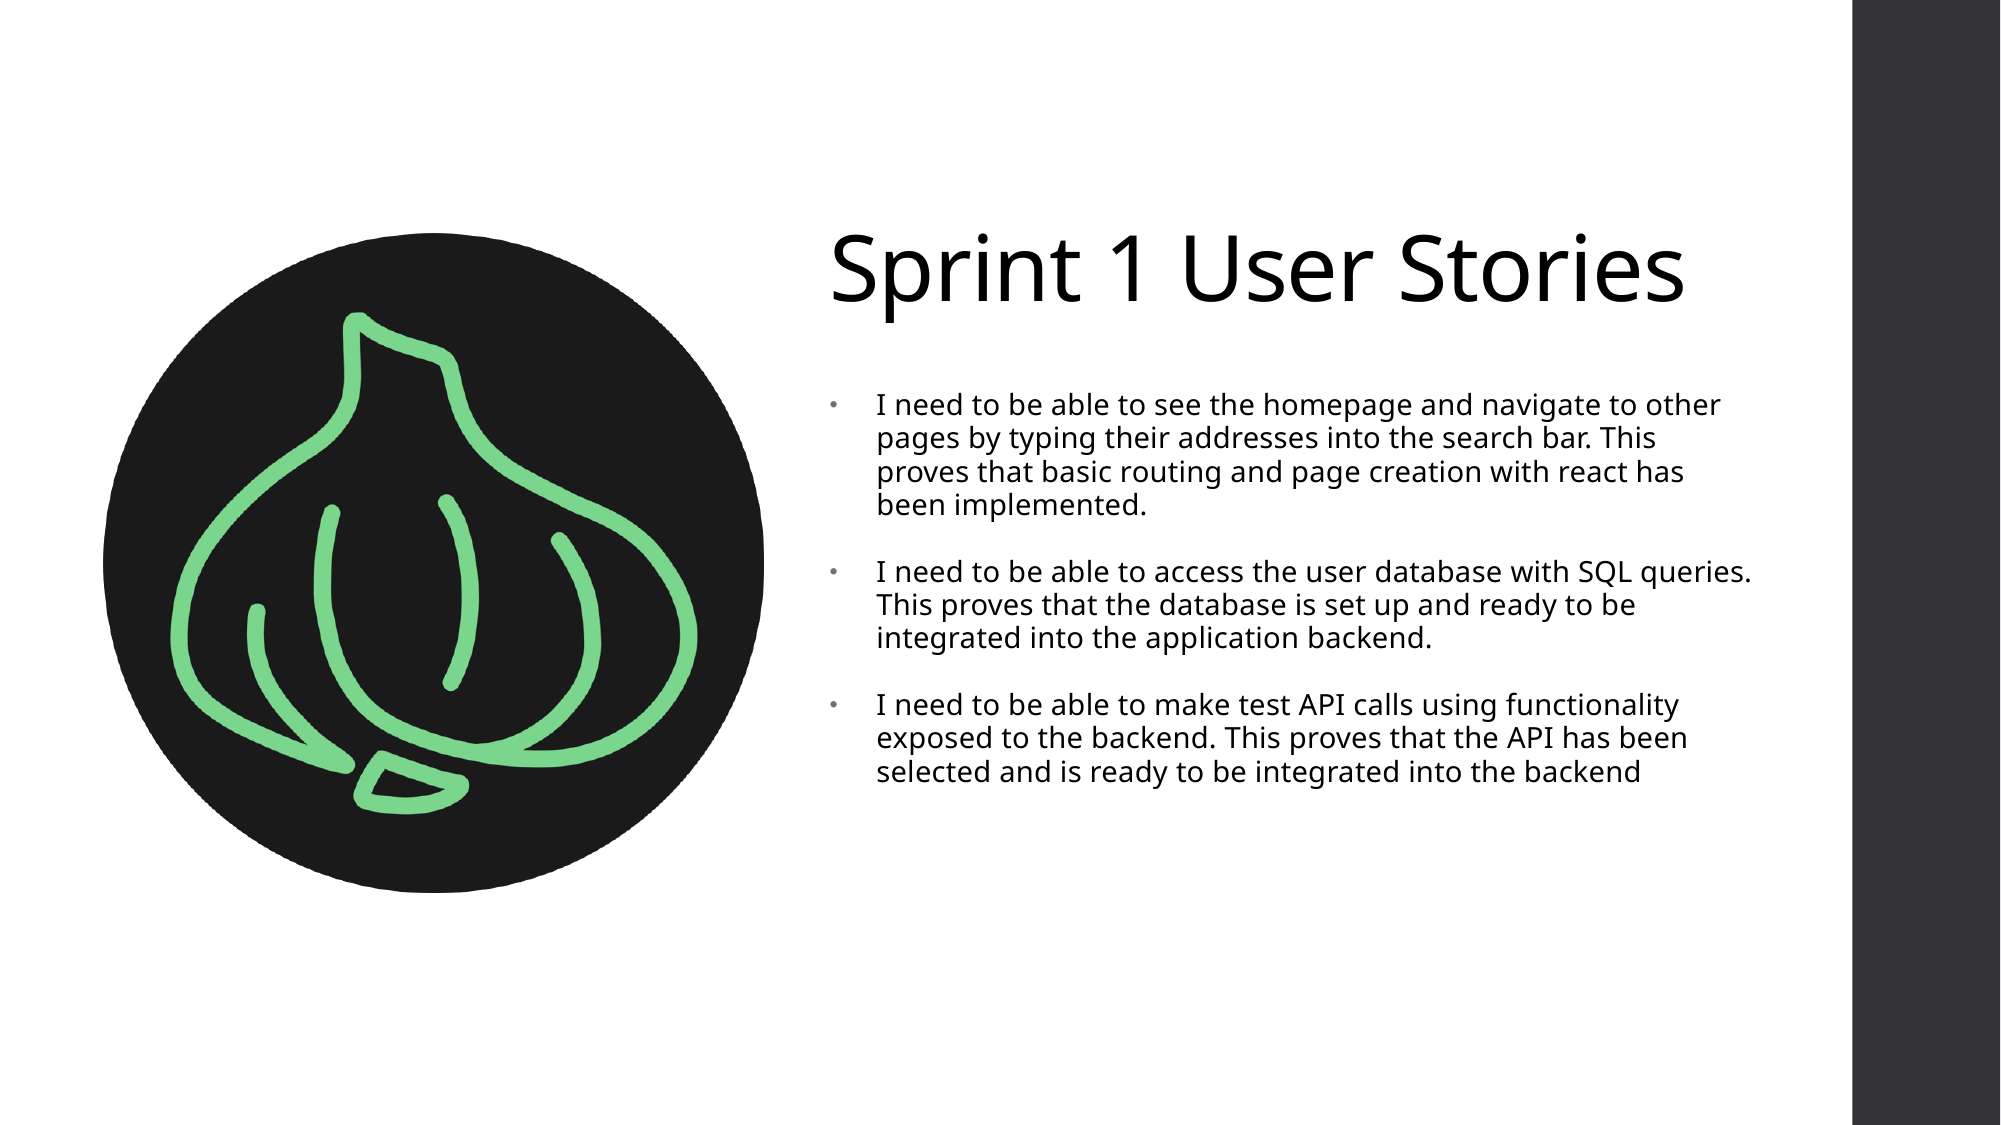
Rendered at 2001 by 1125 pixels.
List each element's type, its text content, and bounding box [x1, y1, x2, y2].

picture [103, 233, 764, 894]
list I need to be able to see the homepage and navigate to other pages by typing their addresses into the search bar. This proves that basic routing and page creation with react has been implemented. I need to be able to access the user database with SQL queries. This proves that the database is set up and ready to be integrated into the application backend. I need to be able to make test API calls using functionality exposed to the backend. This proves that the API has been selected and is ready to be integrated into the backend [814, 381, 1772, 1014]
title Sprint 1 User Stories [814, 104, 1799, 329]
